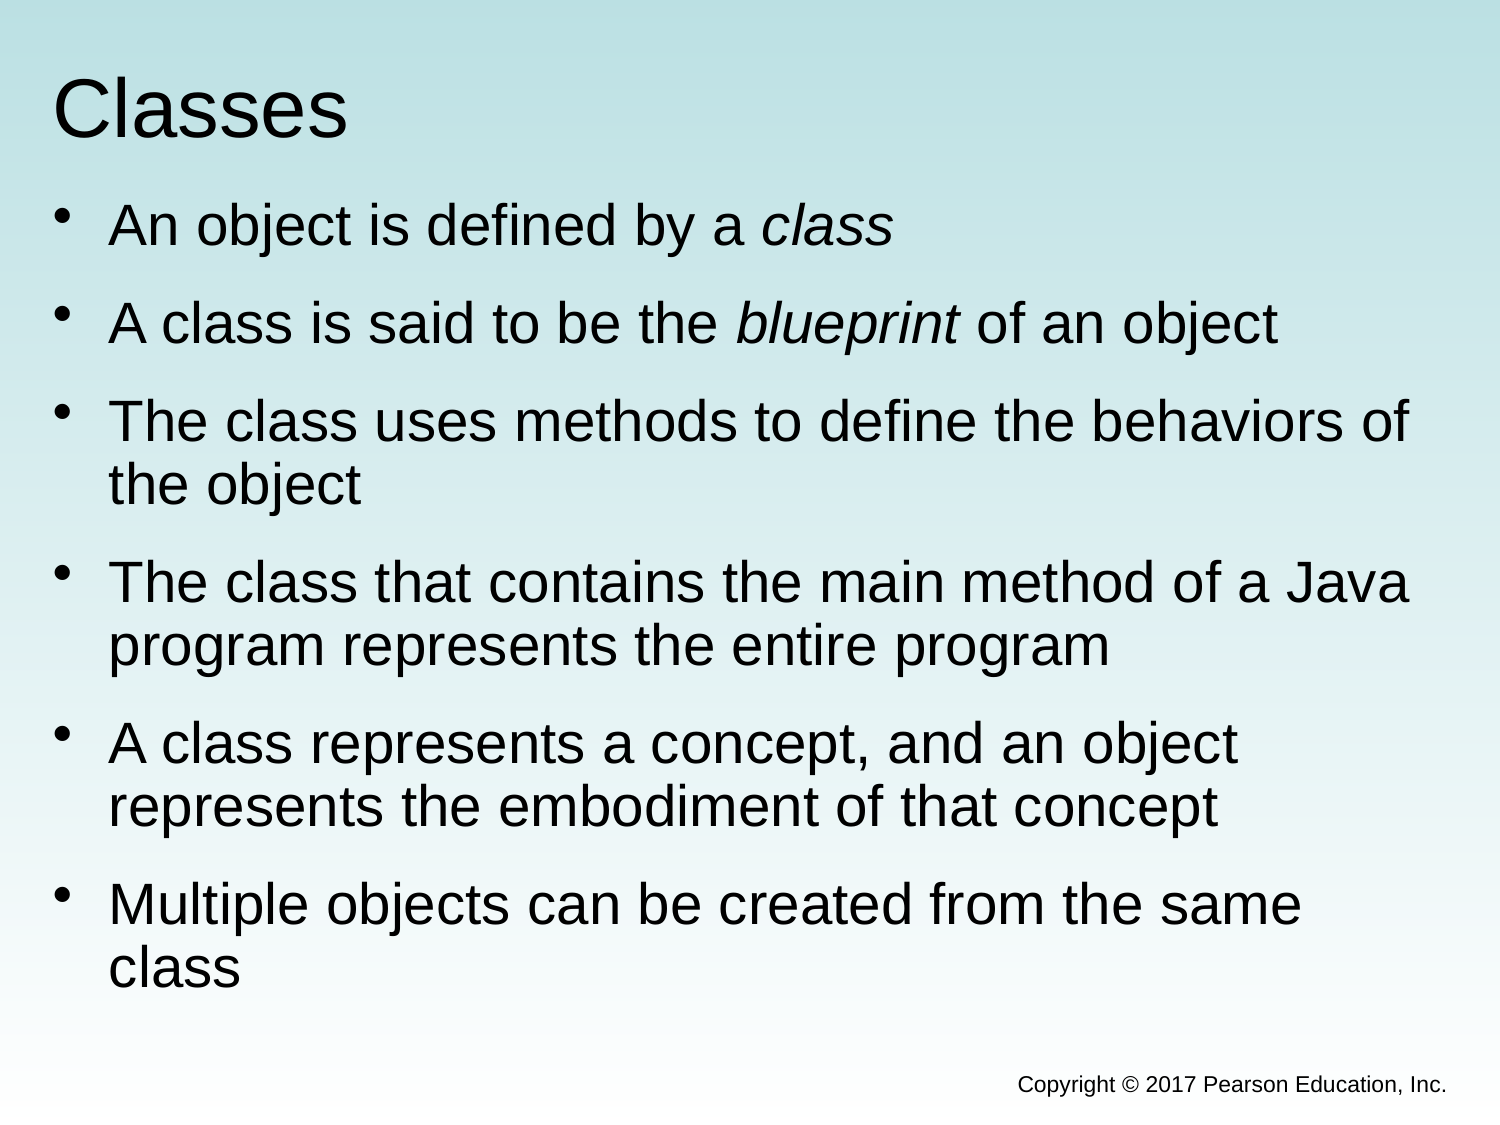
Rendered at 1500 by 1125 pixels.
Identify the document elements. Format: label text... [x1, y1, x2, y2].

list An object is defined by a class A class is said to be the blueprint of an object The class uses methods to define the behaviors of the object The class that contains the main method of a Java program represents the entire program A class represents a concept, and an object represents the embodiment of that concept Multiple objects can be created from the same class [37, 187, 1463, 1050]
footer Copyright © 2017 Pearson Education, Inc. [549, 1062, 1463, 1114]
title Classes [37, 45, 1463, 163]
